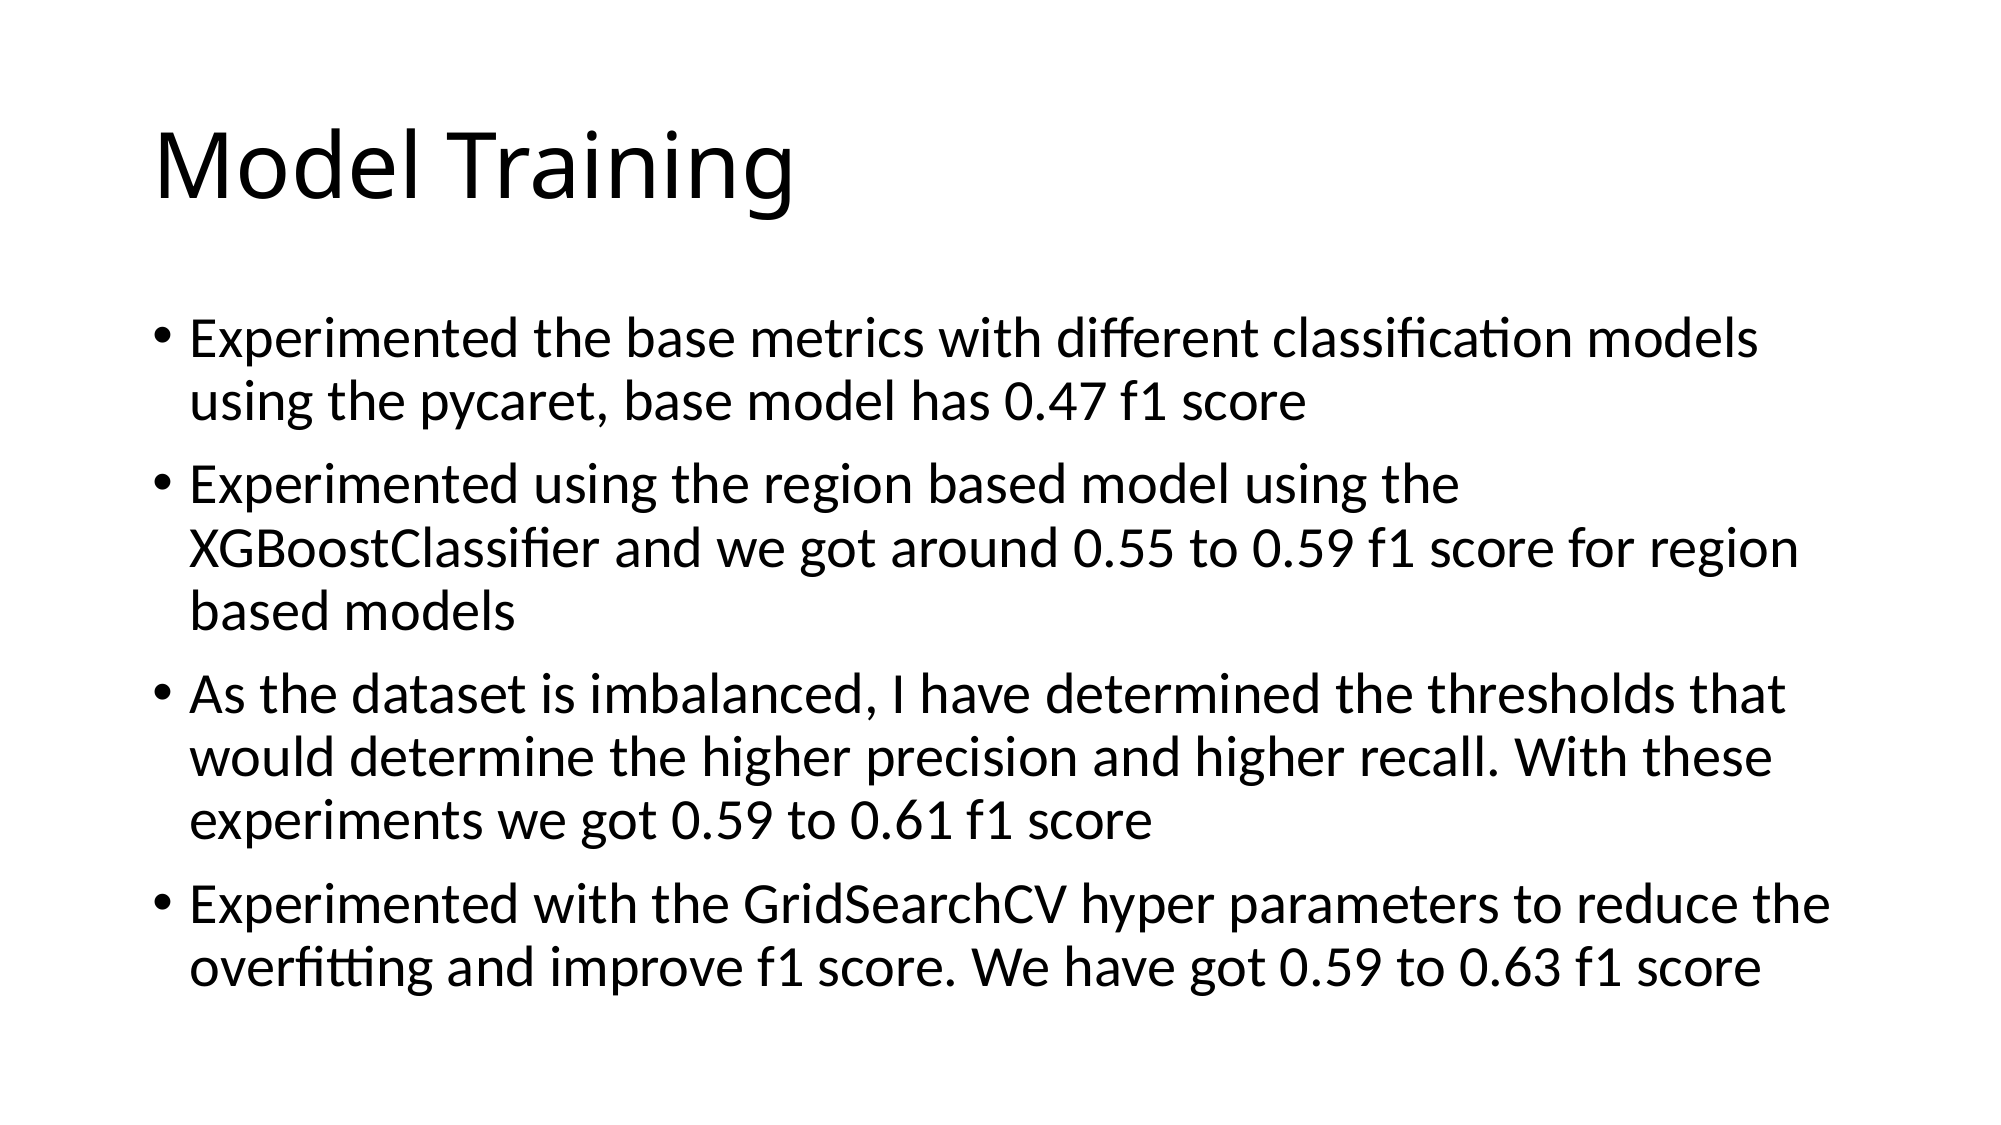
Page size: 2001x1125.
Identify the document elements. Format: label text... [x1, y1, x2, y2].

list Experimented the base metrics with different classification models using the pycaret, base model has 0.47 f1 score Experimented using the region based model using the XGBoostClassifier and we got around 0.55 to 0.59 f1 score for region based models As the dataset is imbalanced, I have determined the thresholds that would determine the higher precision and higher recall. With these experiments we got 0.59 to 0.61 f1 score Experimented with the GridSearchCV hyper parameters to reduce the overfitting and improve f1 score. We have got 0.59 to 0.63 f1 score [137, 299, 1863, 1014]
title Model Training [137, 59, 1863, 278]
